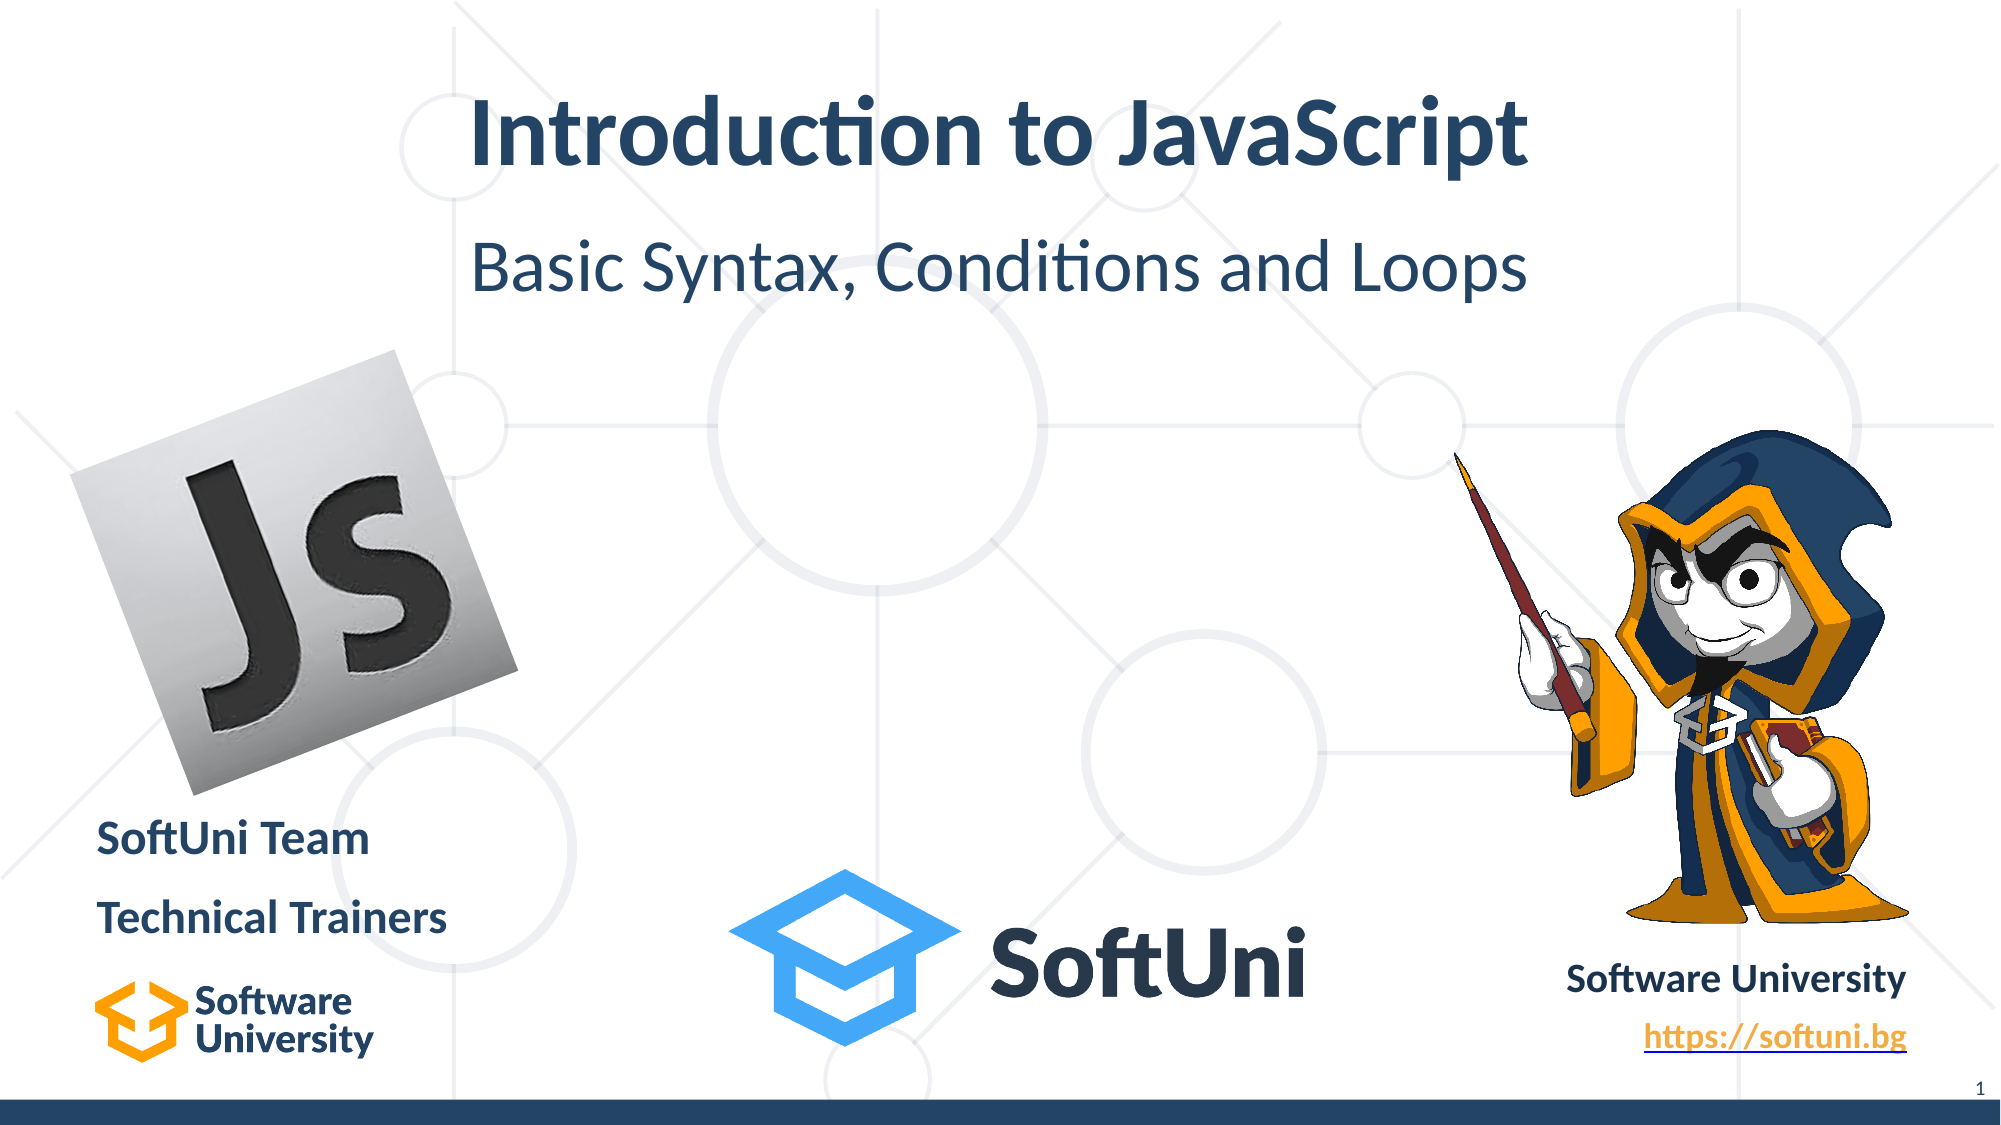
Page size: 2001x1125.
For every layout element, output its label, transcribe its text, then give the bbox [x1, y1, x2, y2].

list Technical Trainers [90, 876, 580, 950]
title Introduction to JavaScript [90, 52, 1910, 198]
picture [1451, 428, 1910, 924]
subtitle Basic Syntax, Conditions and Loops [90, 206, 1910, 423]
slide_number 1 [1939, 1067, 2000, 1117]
picture [83, 970, 384, 1074]
list Software University [1428, 944, 1913, 1005]
list SoftUni Team [90, 795, 580, 871]
picture [69, 349, 519, 796]
text_box https://softuni.bg [1428, 1005, 1913, 1062]
picture [709, 850, 1325, 1064]
